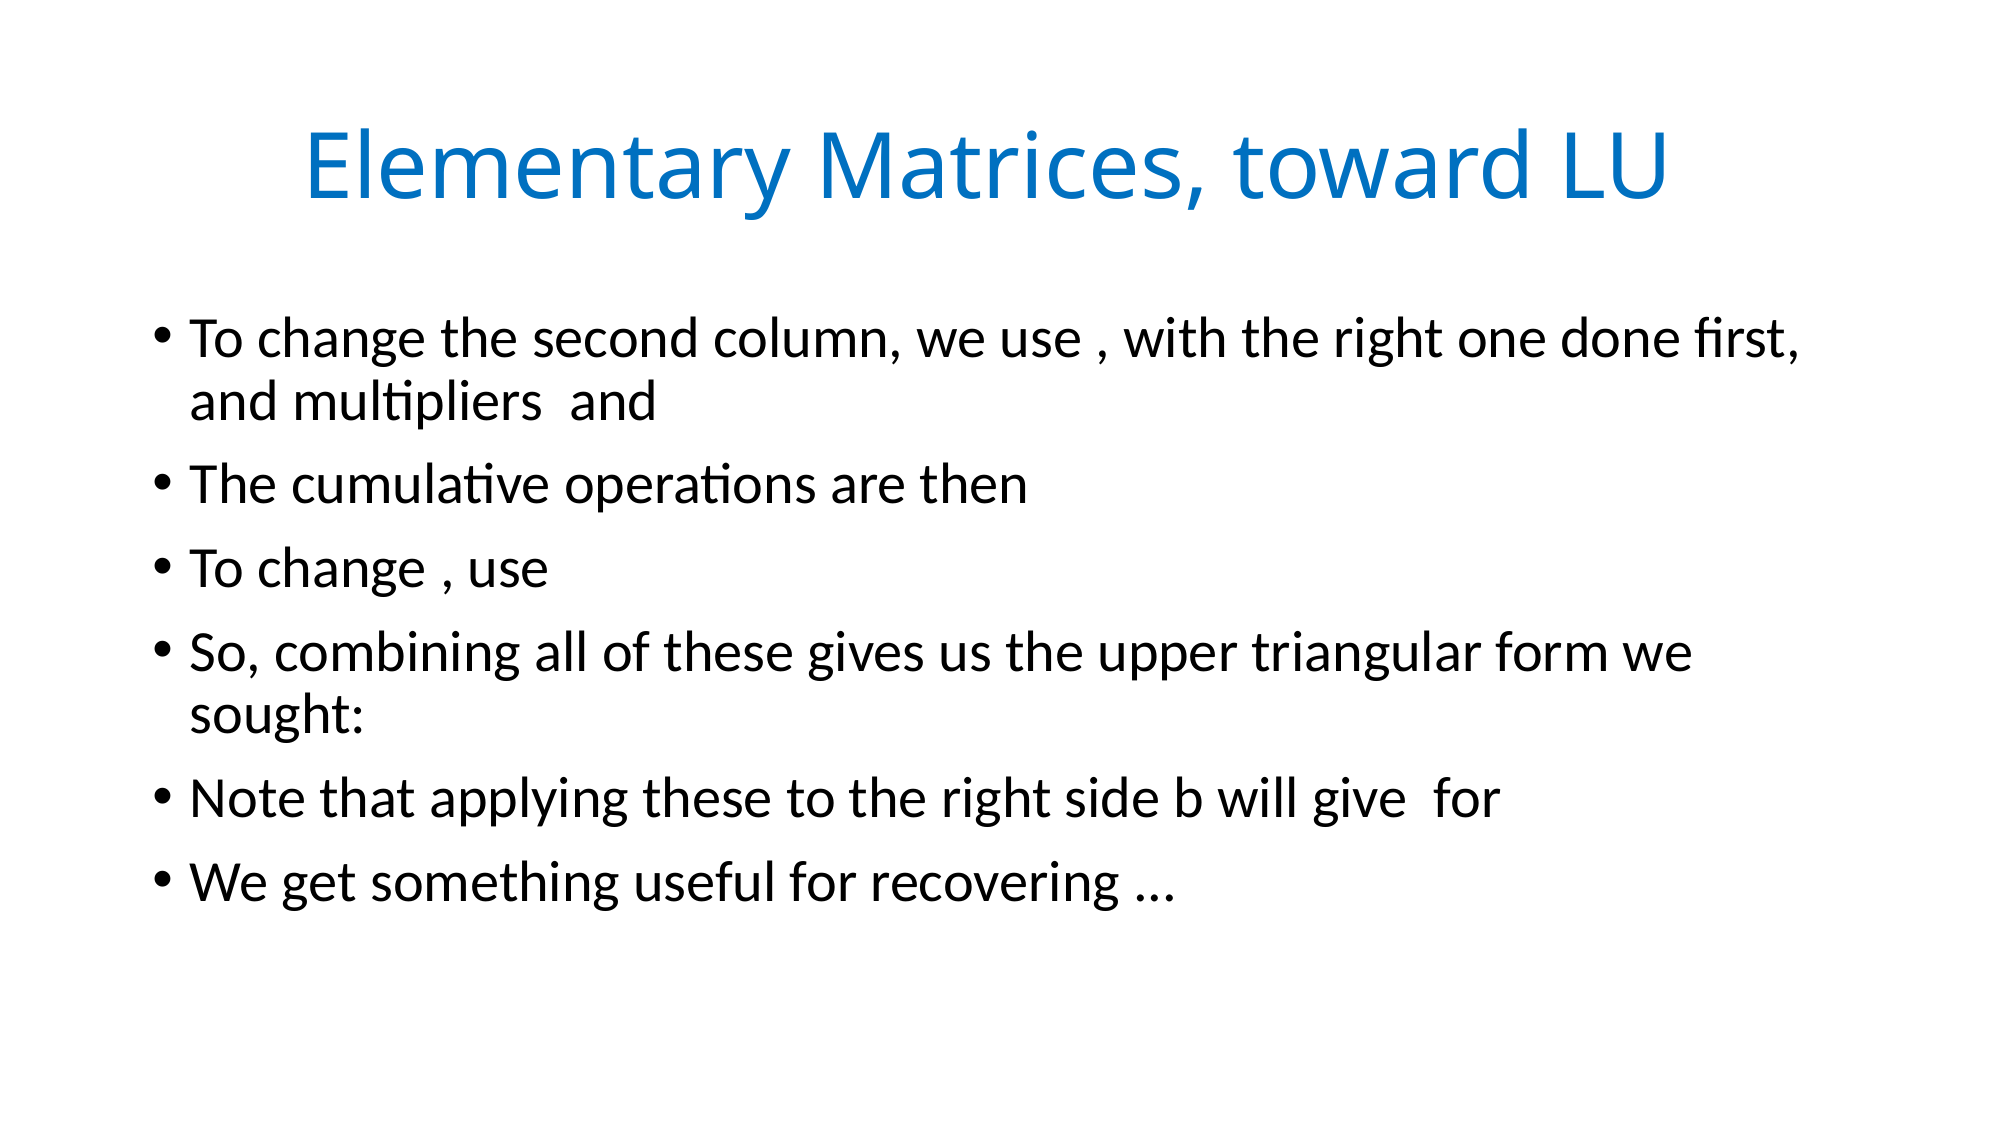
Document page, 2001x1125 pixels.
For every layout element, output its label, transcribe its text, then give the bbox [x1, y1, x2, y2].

title Elementary Matrices, toward LU [137, 59, 1863, 278]
